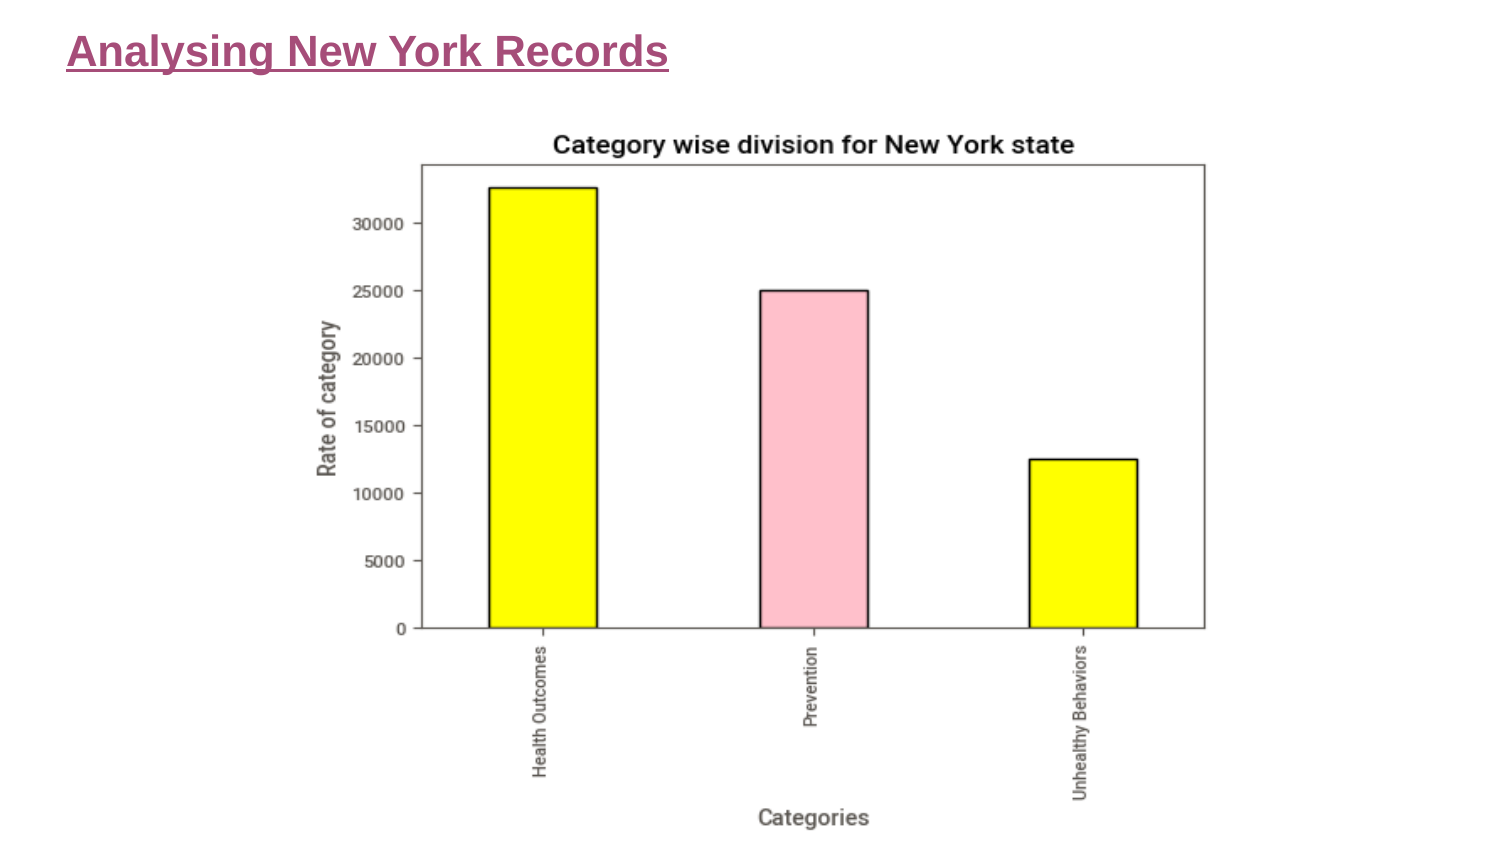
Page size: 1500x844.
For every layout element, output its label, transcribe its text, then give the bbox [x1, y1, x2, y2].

picture [301, 120, 1222, 844]
list Analysing New York Records [51, 0, 1449, 844]
